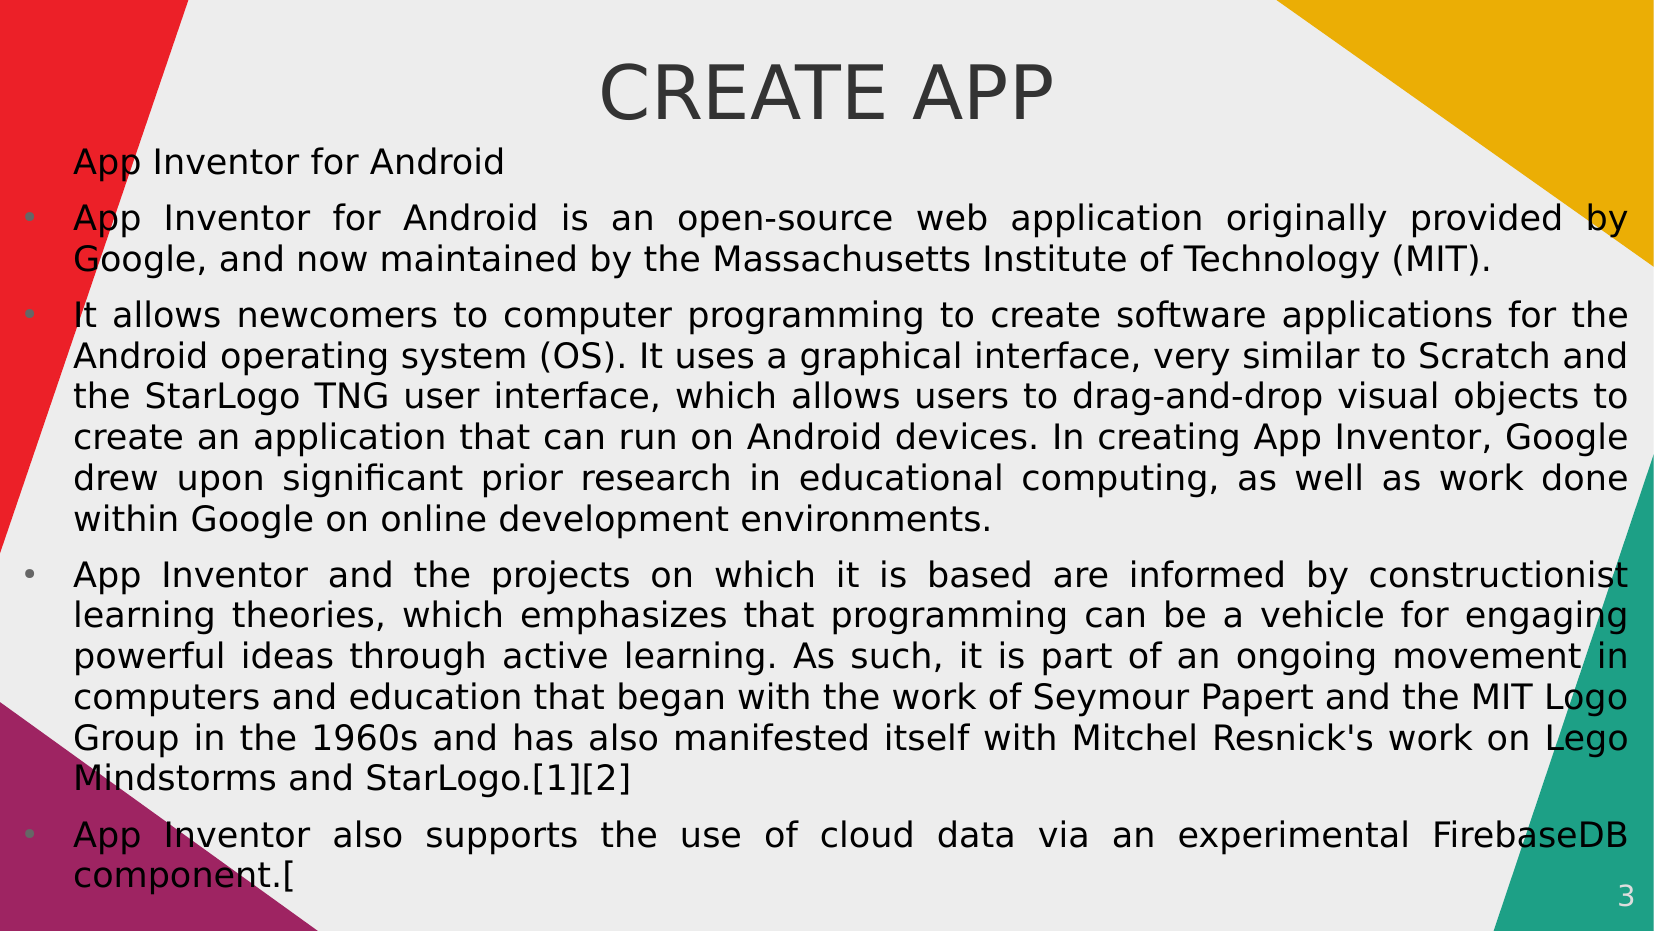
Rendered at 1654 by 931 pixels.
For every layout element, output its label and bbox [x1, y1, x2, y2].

title [115, 19, 1538, 141]
subtitle [115, 19, 1539, 142]
list [23, 142, 1630, 904]
